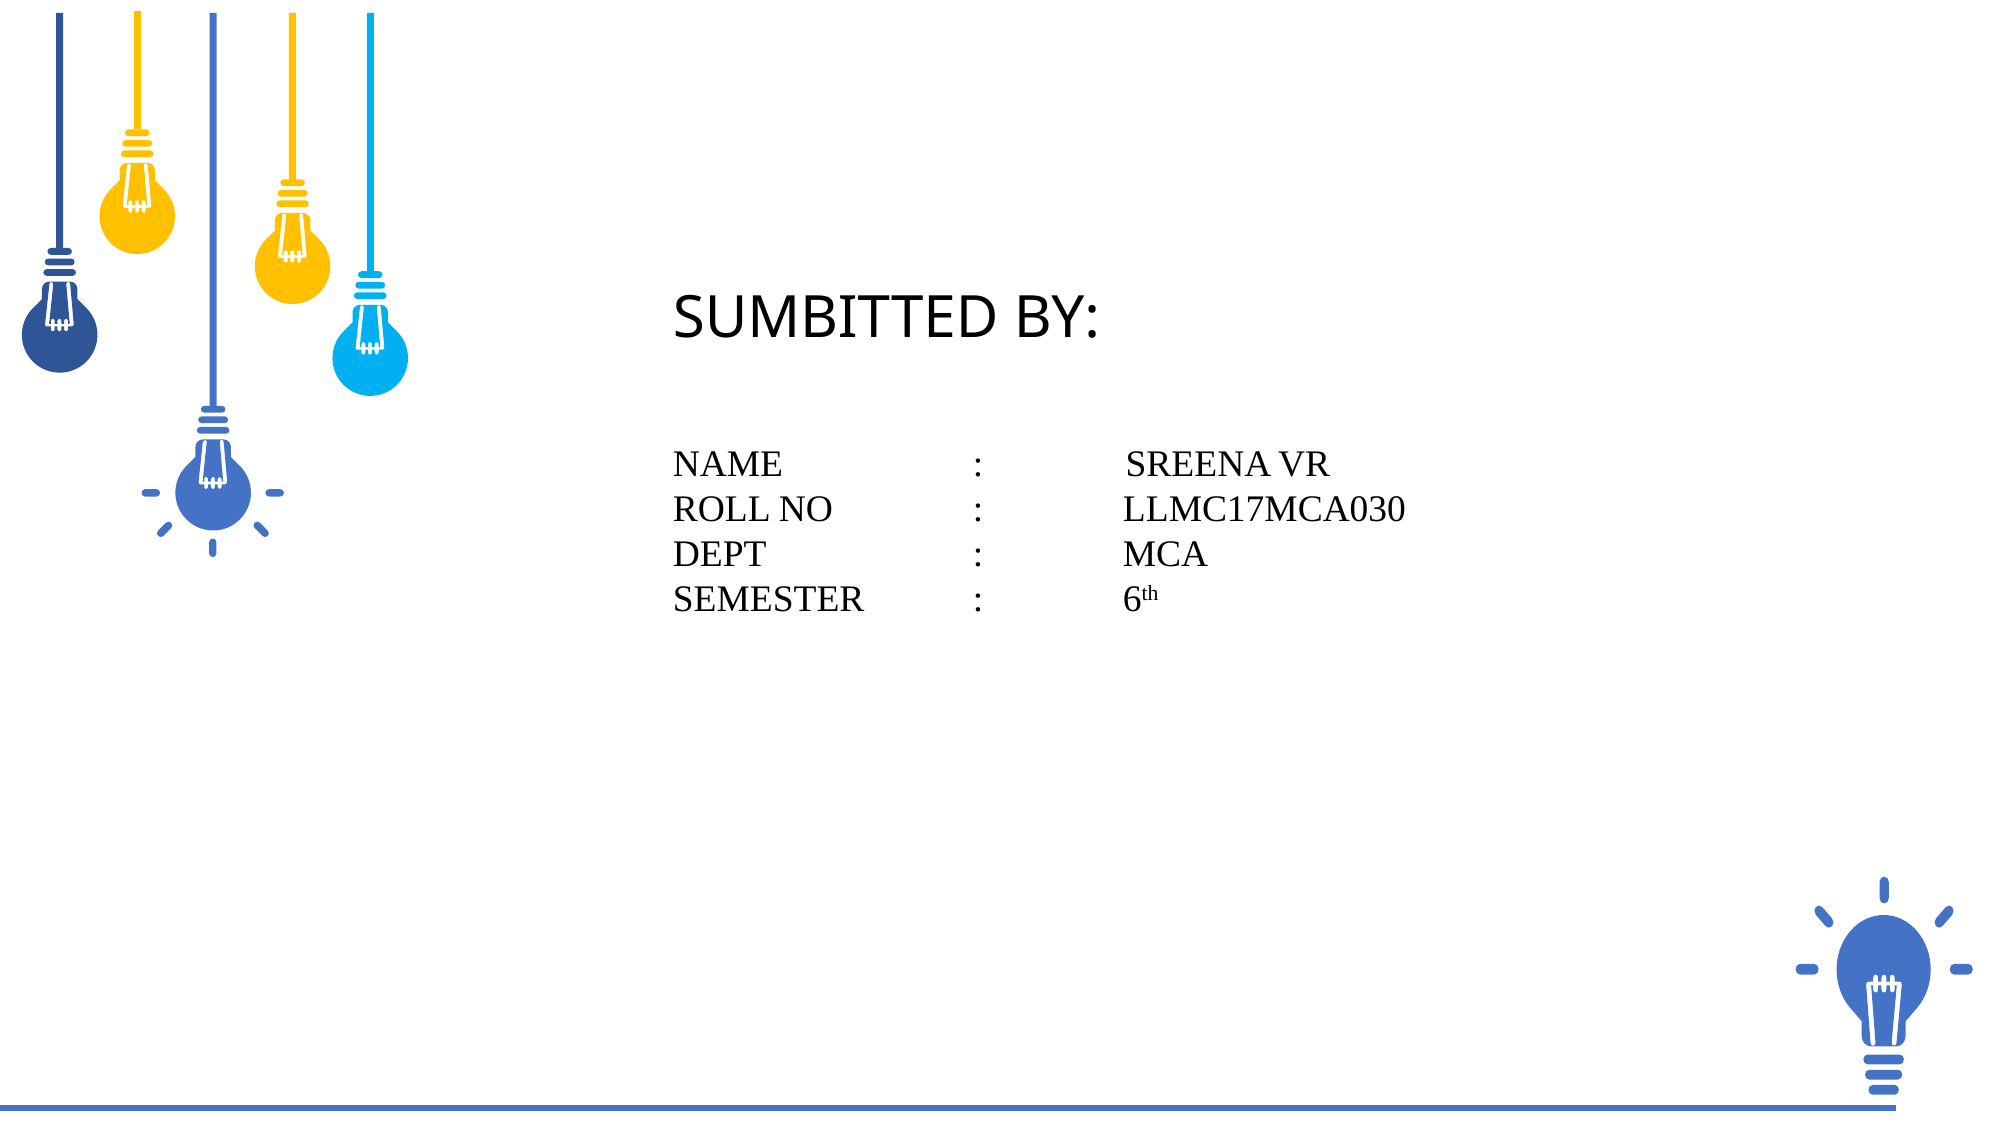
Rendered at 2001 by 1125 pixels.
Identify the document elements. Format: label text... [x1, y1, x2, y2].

text_box [1948, 962, 1974, 976]
text_box [1867, 1083, 1900, 1096]
text_box [1862, 1053, 1906, 1066]
text_box [1813, 904, 1835, 929]
text_box [1794, 962, 1820, 976]
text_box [21, 11, 409, 558]
text_box [1933, 904, 1955, 929]
text_box [1835, 913, 1932, 1049]
text_box [1863, 1068, 1904, 1081]
text_box SUMBITTED BY: NAME : SREENA VR ROLL NO : LLMC17MCA030 DEPT : MCA SEMESTER : 6th [658, 201, 1774, 762]
text_box [1878, 875, 1890, 905]
